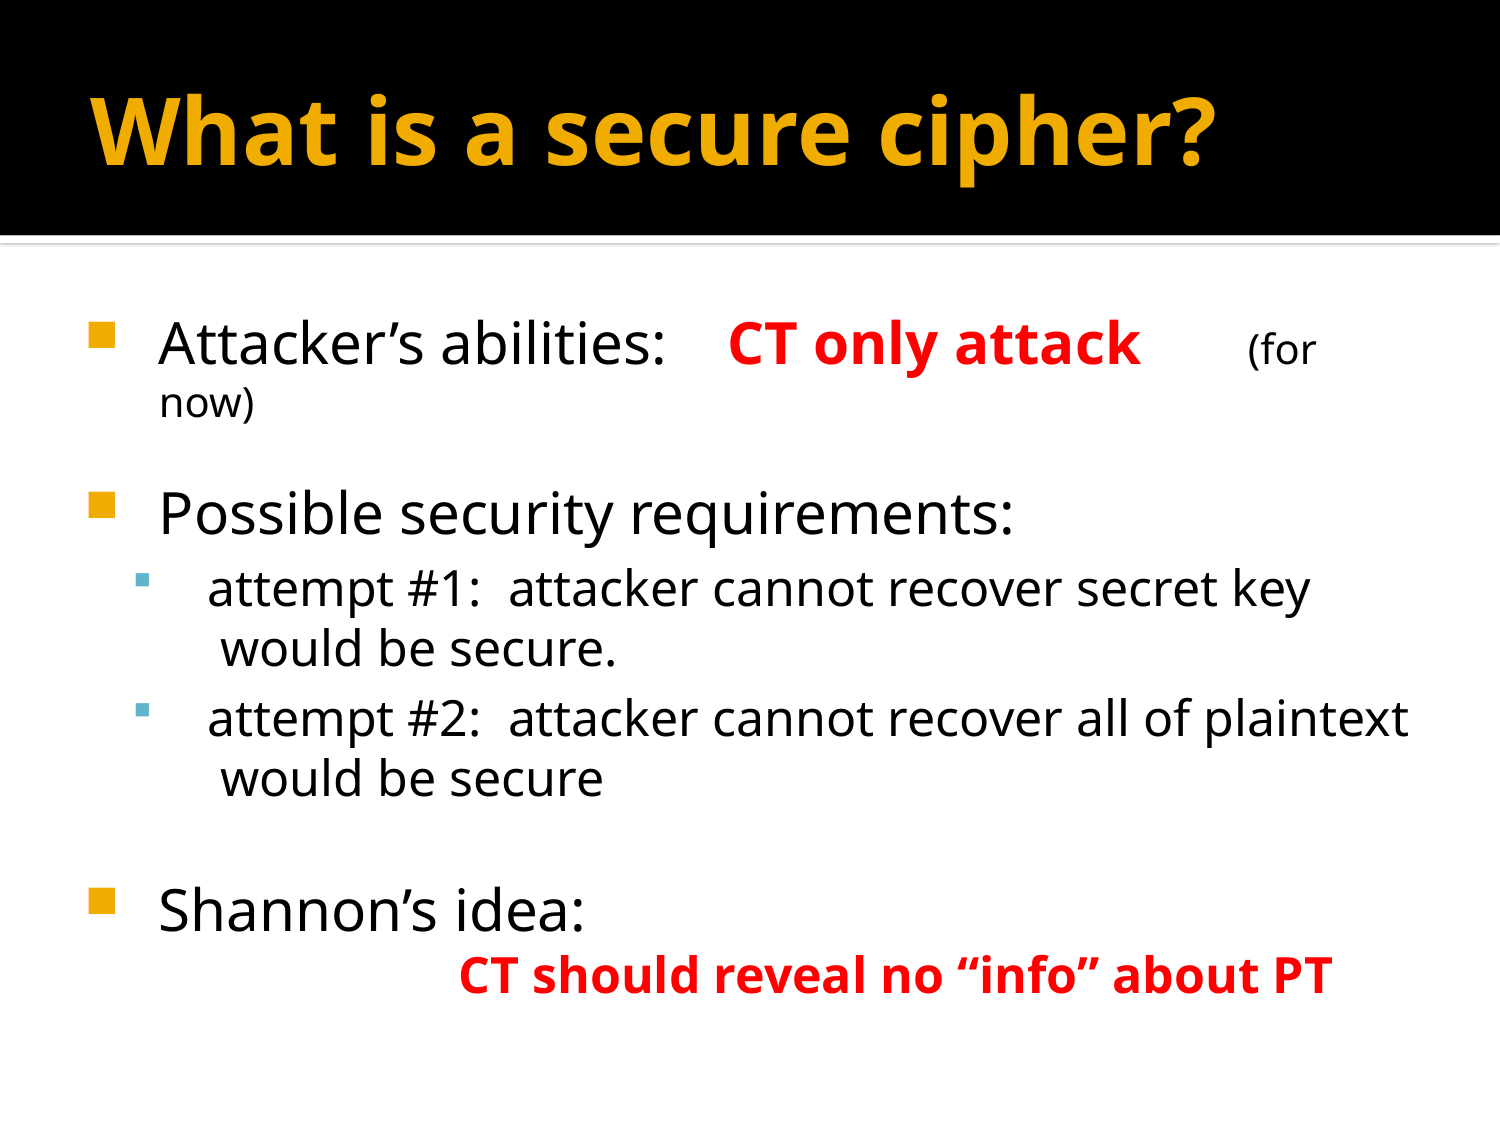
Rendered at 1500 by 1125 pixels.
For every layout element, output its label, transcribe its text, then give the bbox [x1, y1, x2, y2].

title What is a secure cipher? [75, 25, 1425, 231]
